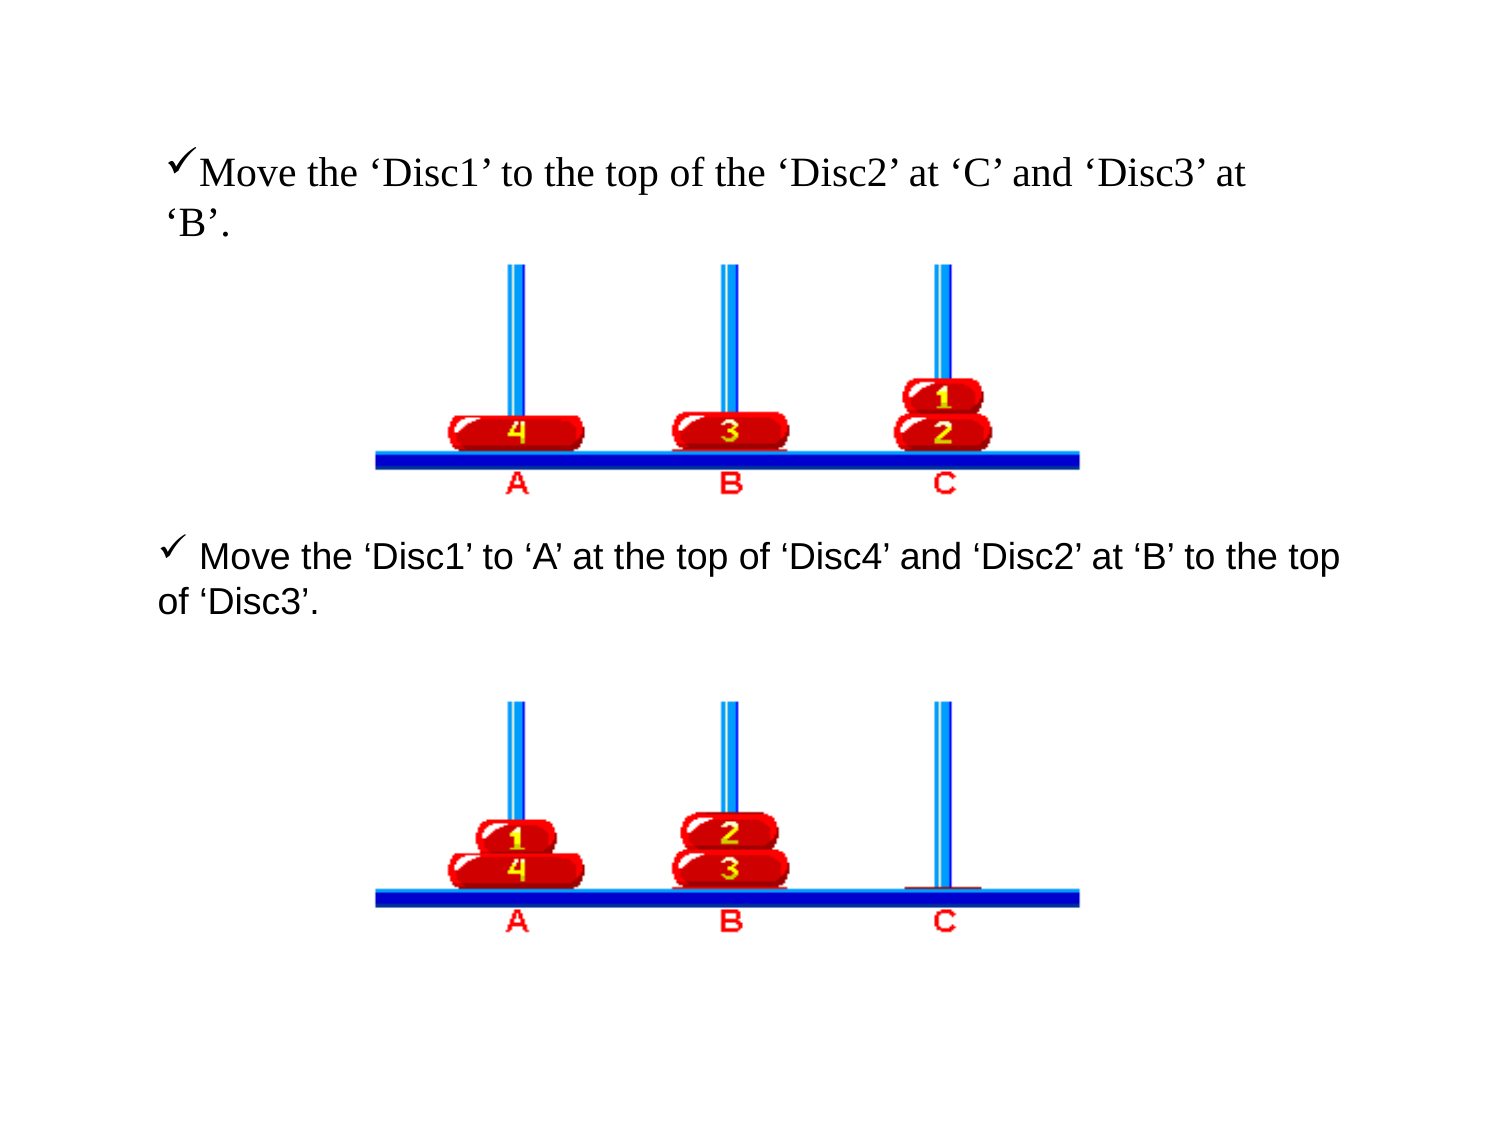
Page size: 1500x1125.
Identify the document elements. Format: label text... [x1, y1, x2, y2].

text_box Move the ‘Disc1’ to ‘A’ at the top of ‘Disc4’ and ‘Disc2’ at ‘B’ to the top of ‘Disc3’. [142, 524, 1367, 630]
picture [312, 237, 1126, 501]
picture [312, 674, 1126, 938]
text_box Move the ‘Disc1’ to the top of the ‘Disc2’ at ‘C’ and ‘Disc3’ at ‘B’. [149, 137, 1338, 253]
